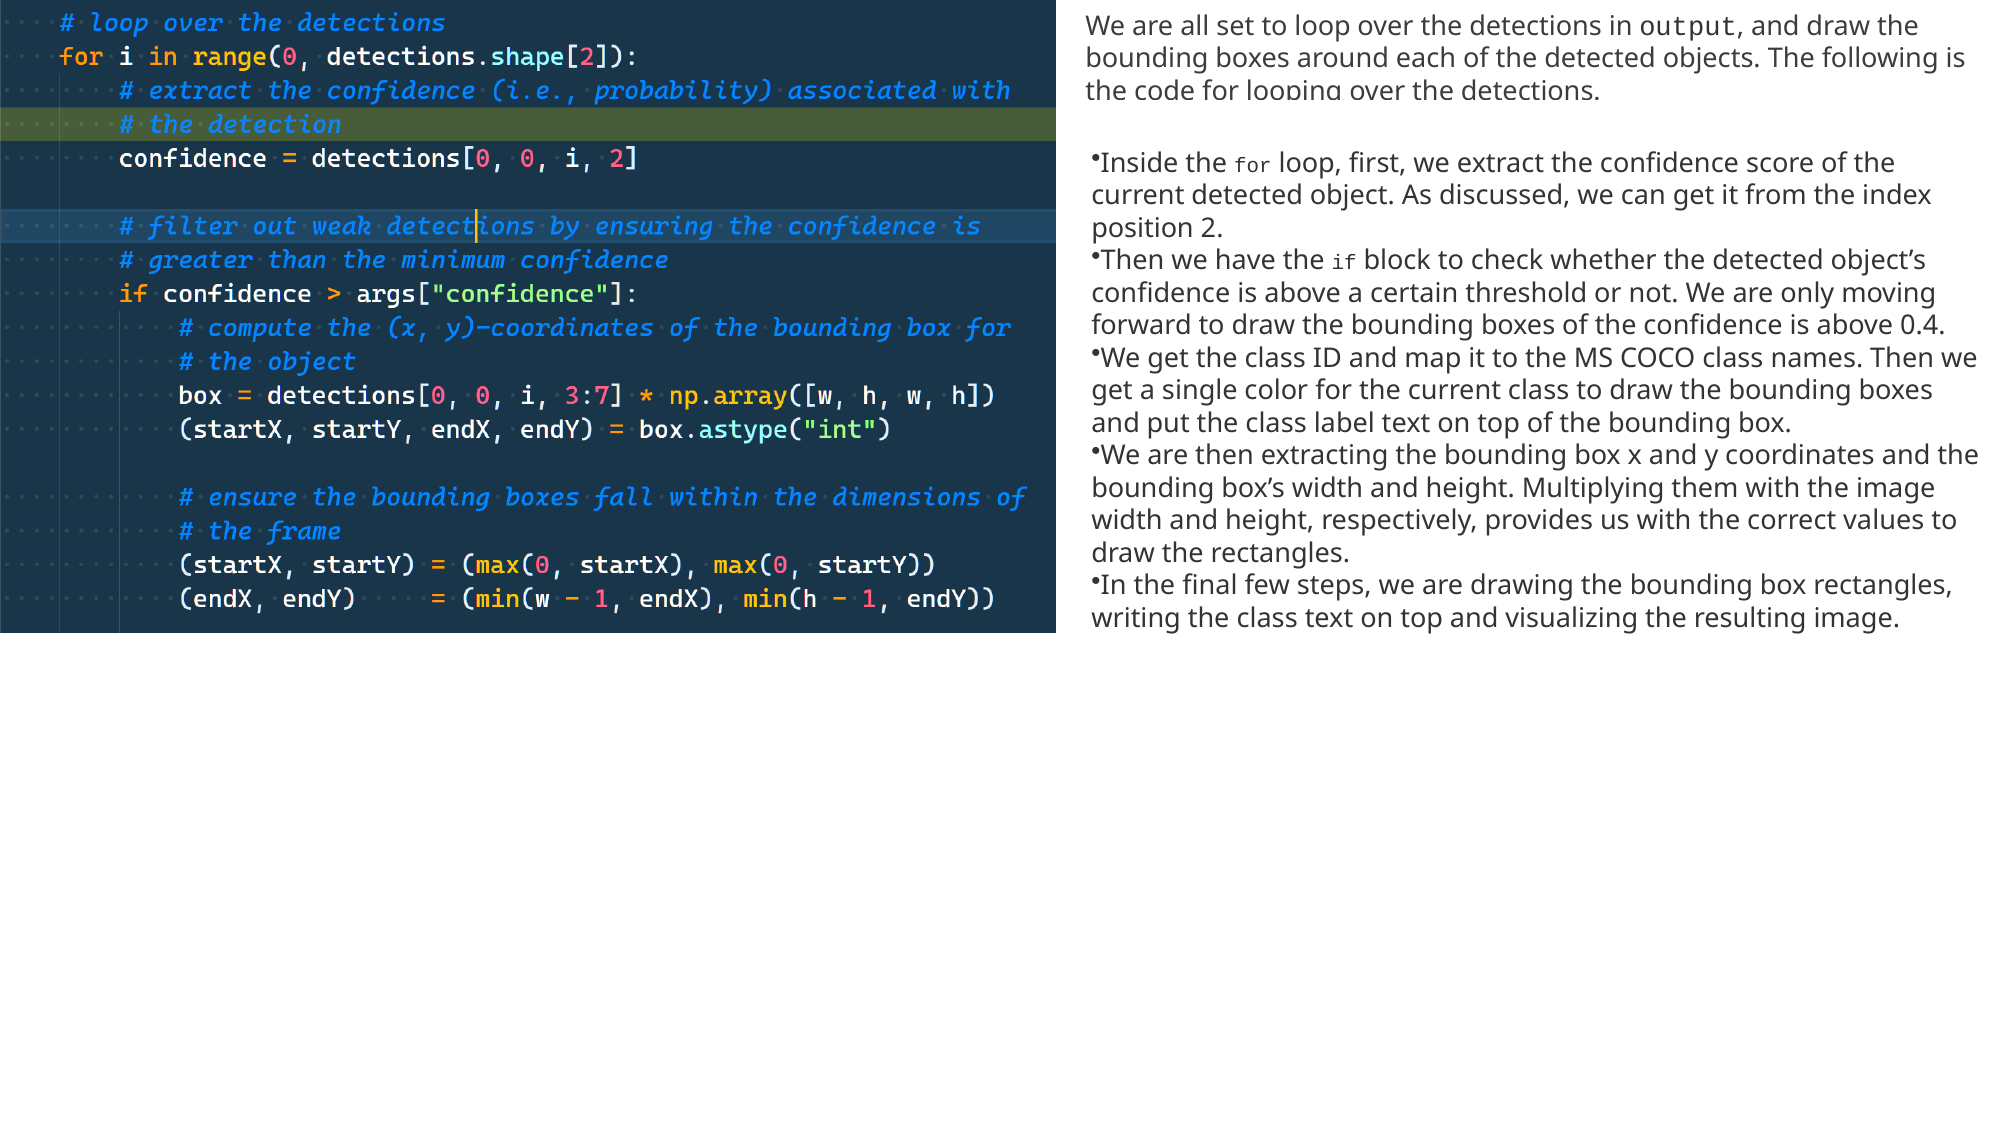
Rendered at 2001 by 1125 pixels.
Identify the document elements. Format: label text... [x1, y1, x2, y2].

text_box We are all set to loop over the detections in output, and draw the bounding boxes around each of the detected objects. The following is the code for looping over the detections. [1070, 0, 2000, 113]
picture [0, 0, 1056, 633]
text_box Inside the for loop, first, we extract the confidence score of the current detected object. As discussed, we can get it from the index position 2. Then we have the if block to check whether the detected object’s confidence is above a certain threshold or not. We are only moving forward to draw the bounding boxes of the confidence is above 0.4. We get the class ID and map it to the MS COCO class names. Then we get a single color for the current class to draw the bounding boxes and put the class label text on top of the bounding box. We are then extracting the bounding box x and y coordinates and the bounding box’s width and height. Multiplying them with the image width and height, respectively, provides us with the correct values to draw the rectangles. In the final few steps, we are drawing the bounding box rectangles, writing the class text on top and visualizing the resulting image. [1070, 100, 1981, 692]
